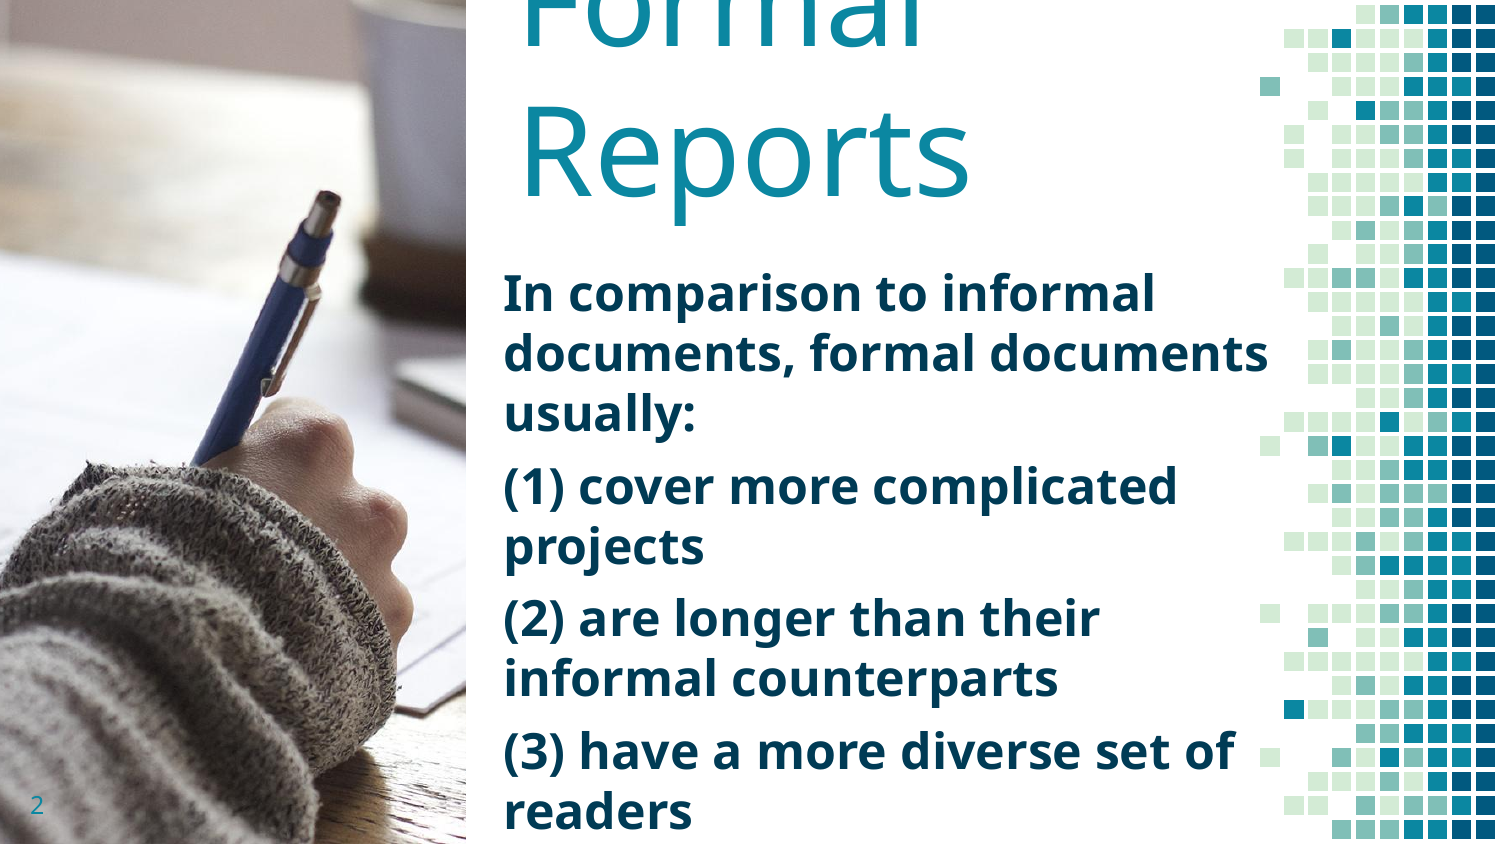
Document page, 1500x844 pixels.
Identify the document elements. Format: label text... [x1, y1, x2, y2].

subtitle In comparison to informal documents, formal documents usually: (1) cover more complicated projects (2) are longer than their informal counterparts (3) have a more diverse set of readers [488, 246, 1335, 679]
title Formal Reports [501, 46, 1322, 237]
picture [0, 0, 467, 844]
